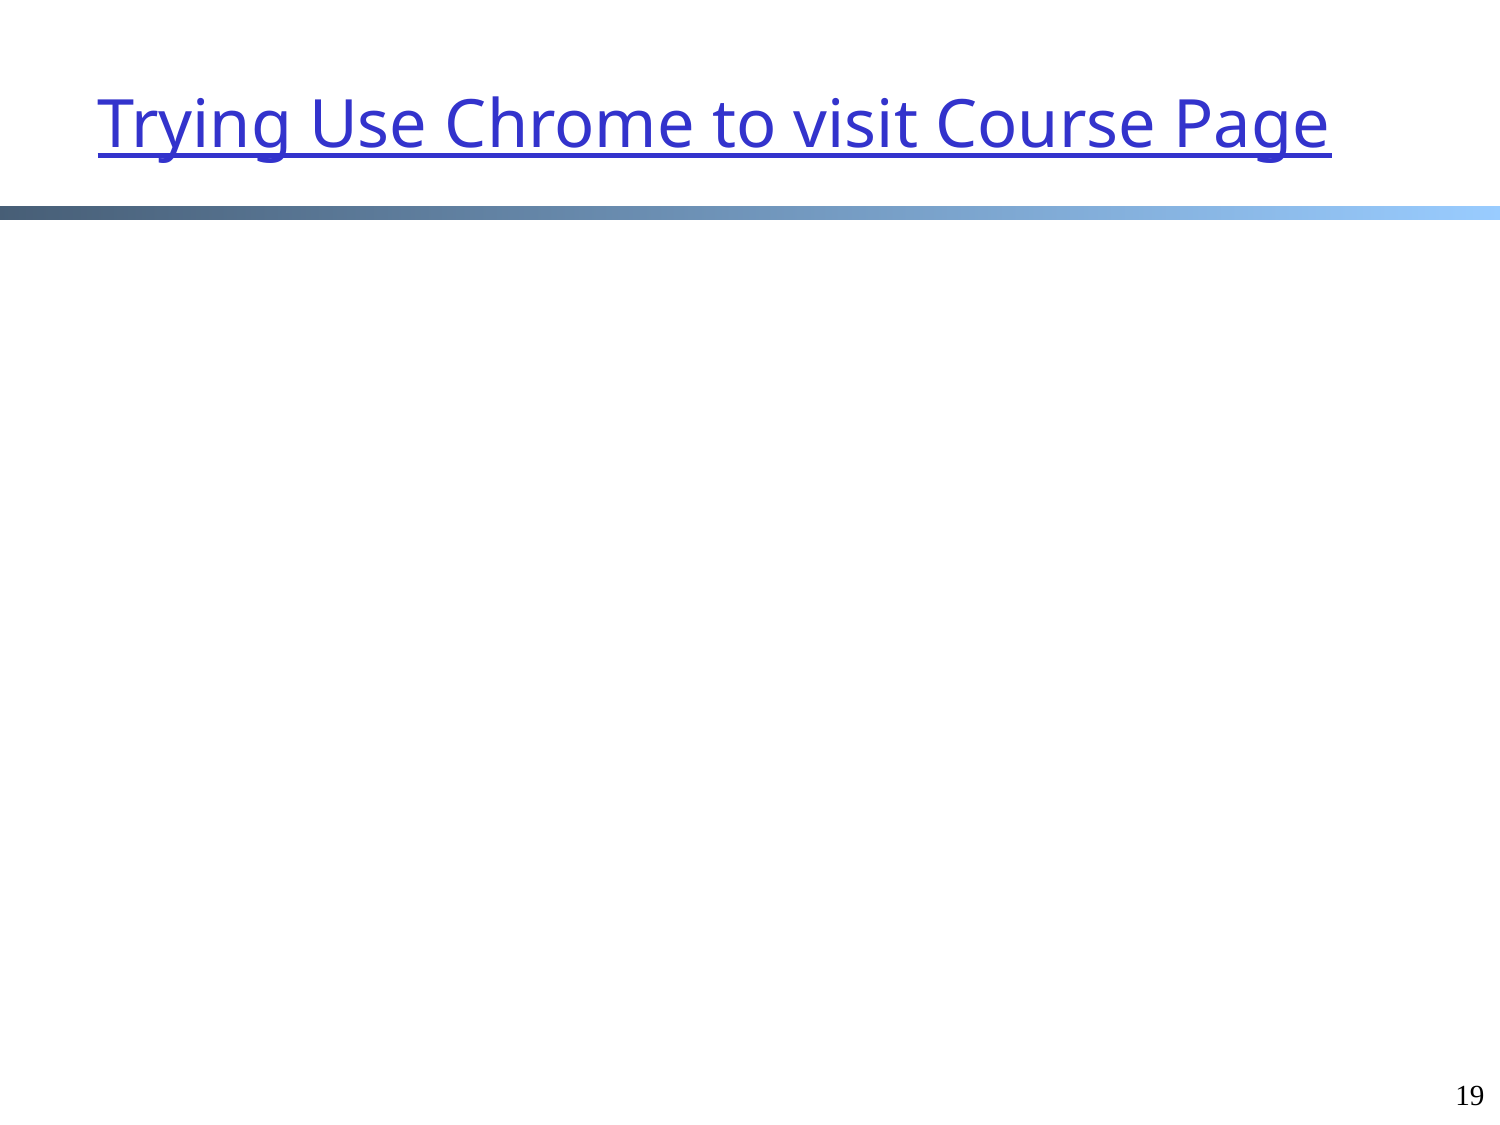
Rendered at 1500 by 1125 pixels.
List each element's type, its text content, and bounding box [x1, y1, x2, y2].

title Trying Use Chrome to visit Course Page [82, 52, 1358, 190]
slide_number 19 [1424, 1068, 1500, 1125]
